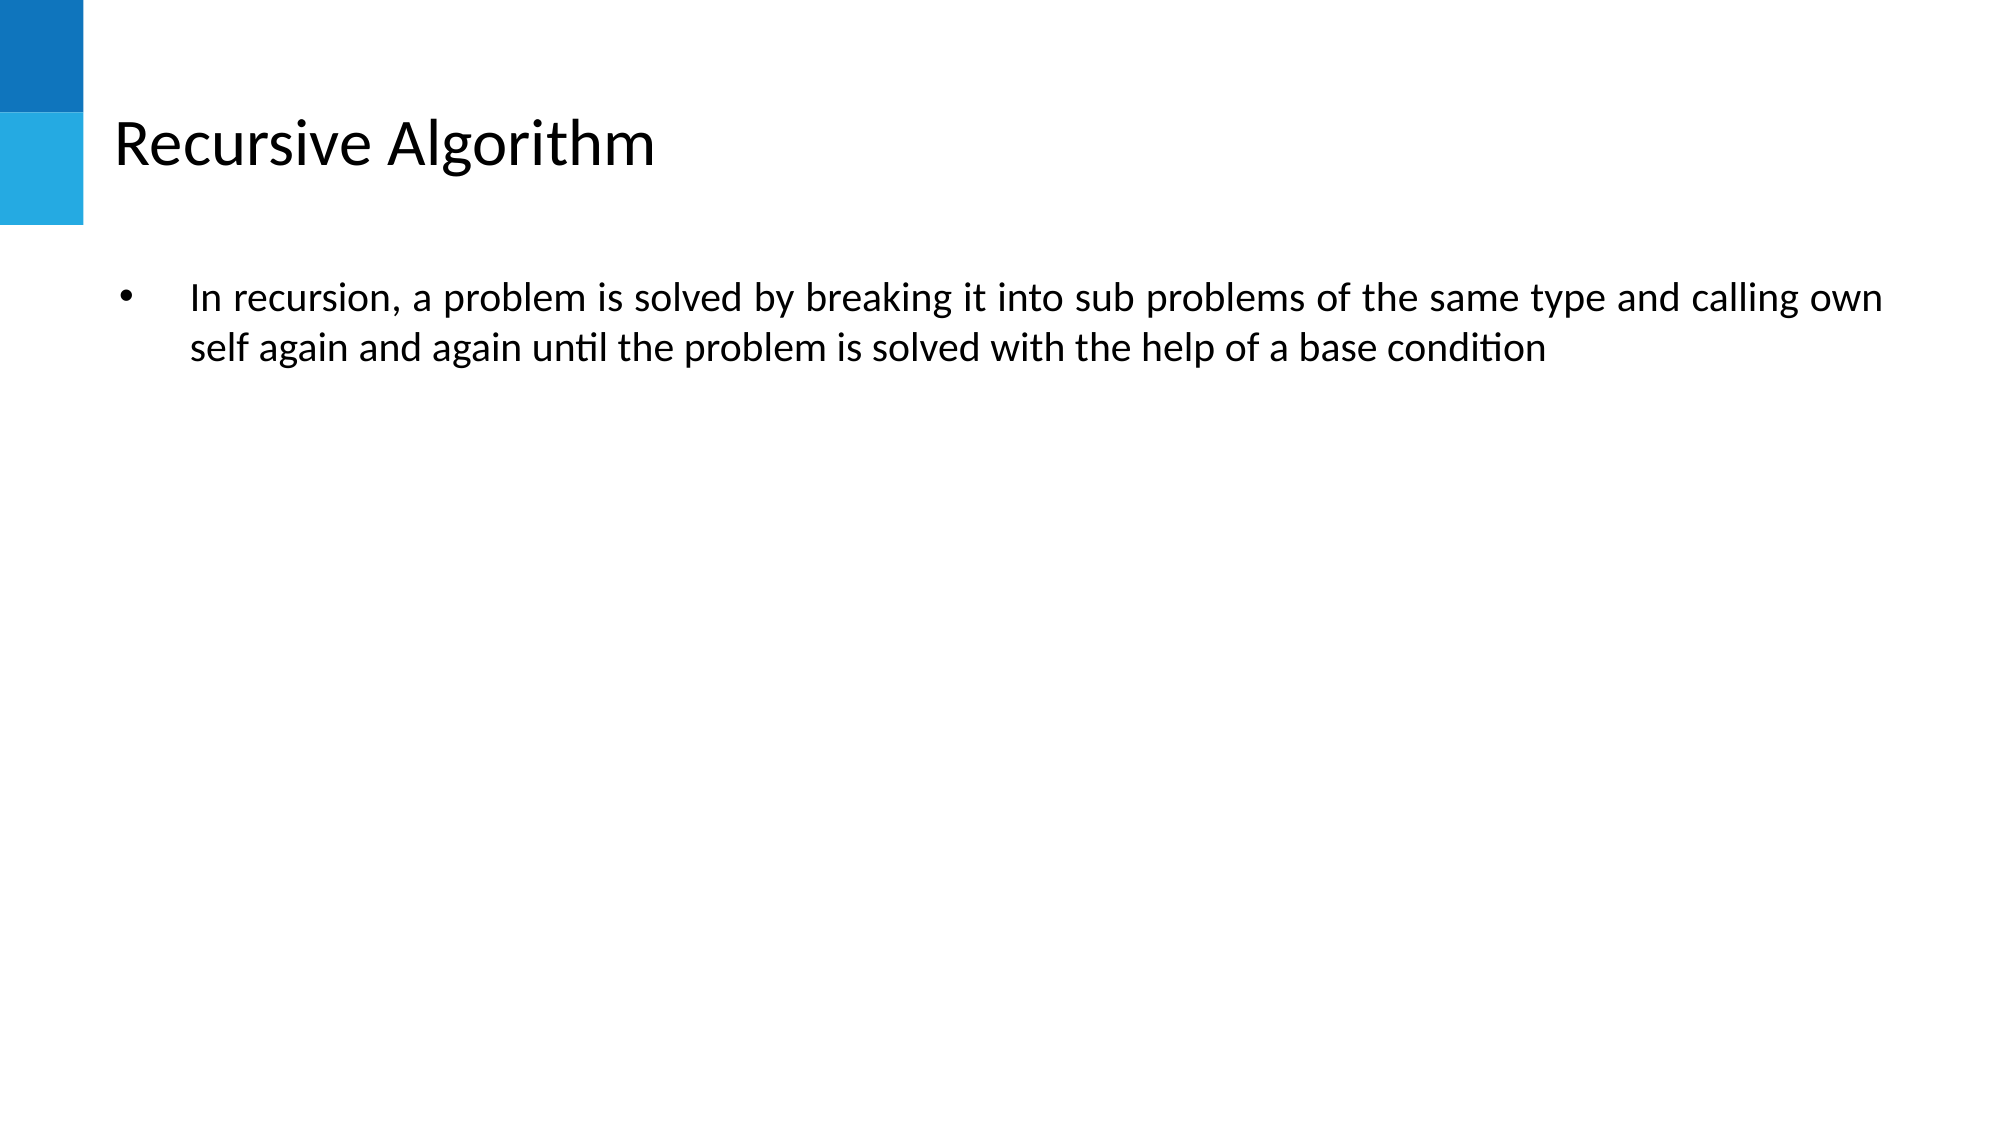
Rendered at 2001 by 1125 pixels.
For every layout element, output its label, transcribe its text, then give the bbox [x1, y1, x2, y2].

list In recursion, a problem is solved by breaking it into sub problems of the same type and calling own self again and again until the problem is solved with the help of a base condition [99, 262, 1900, 1005]
title Recursive Algorithm [99, 45, 1900, 233]
